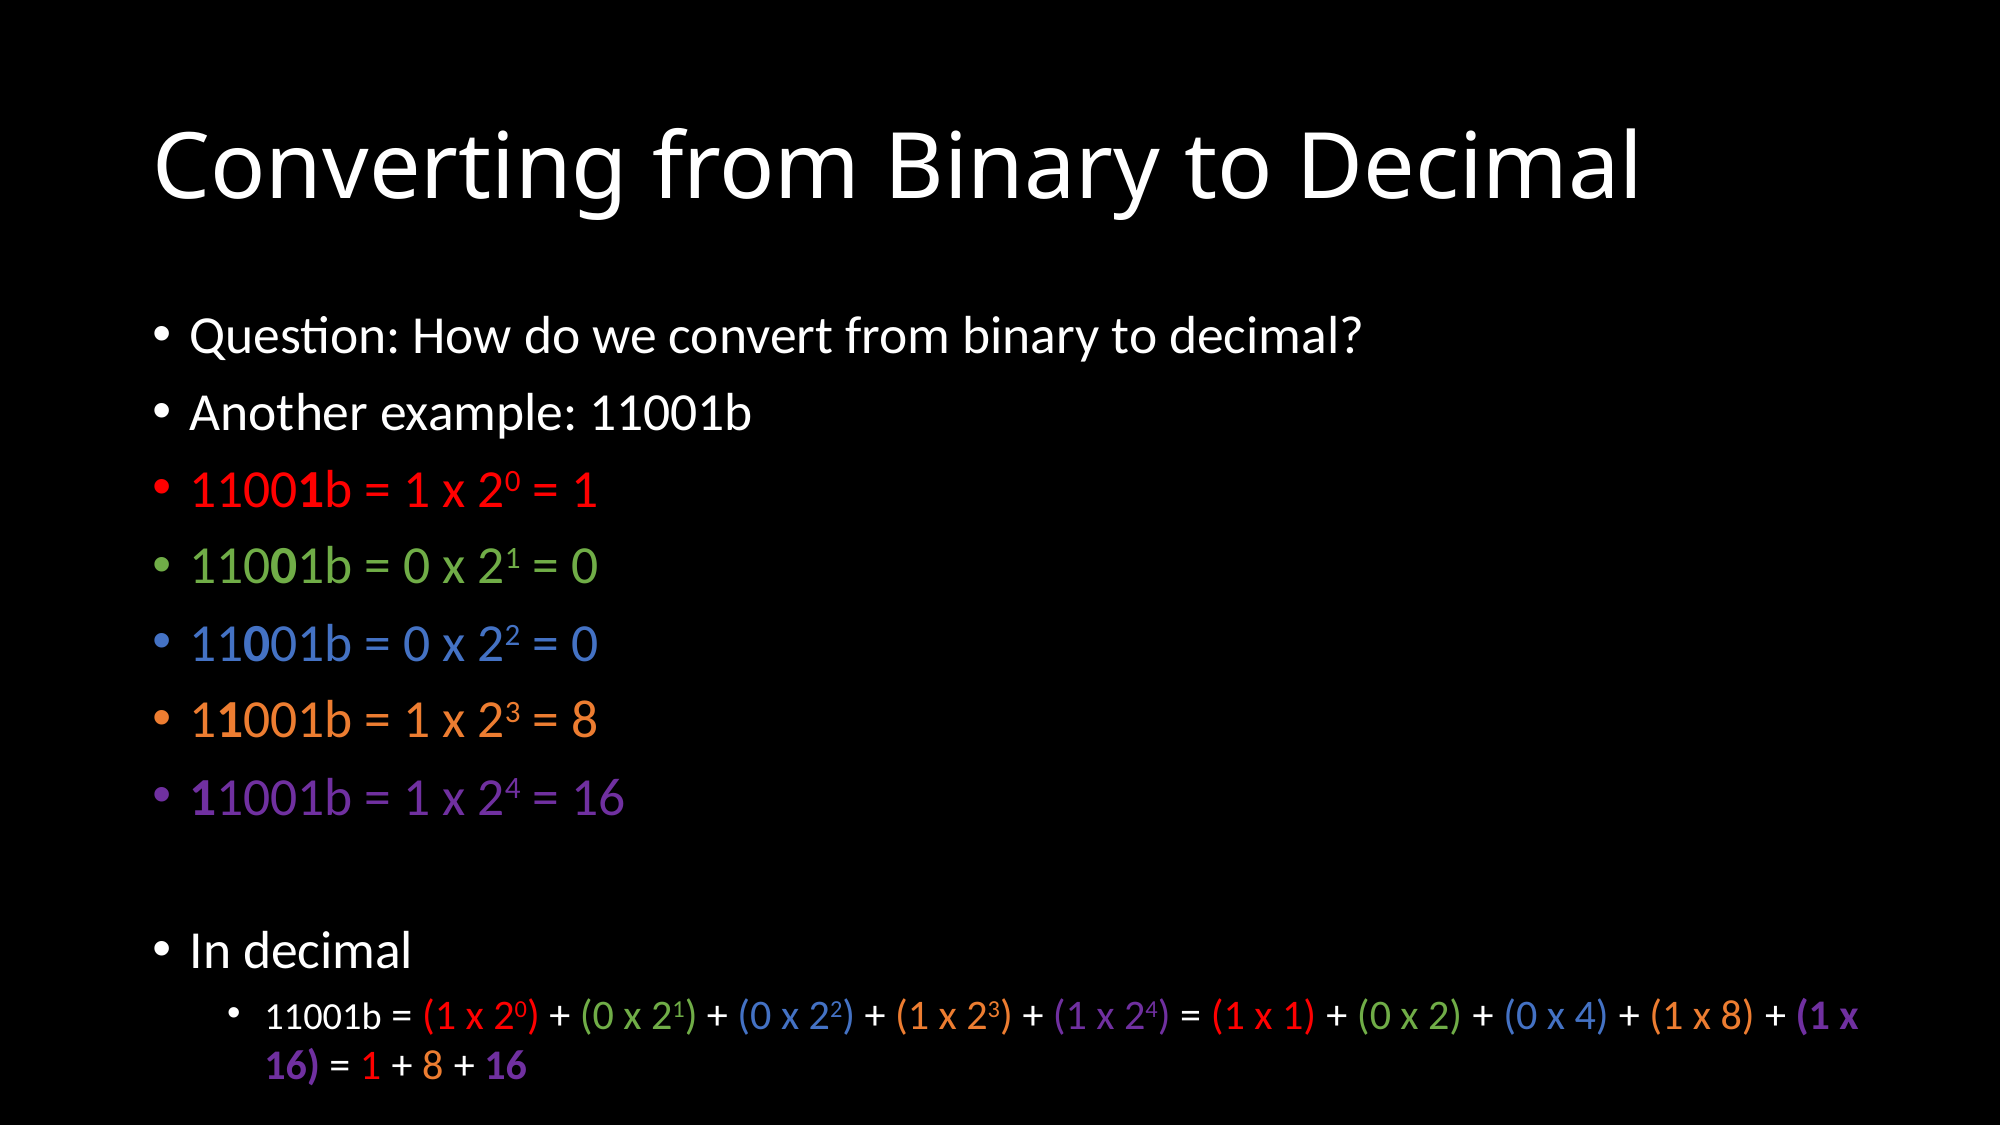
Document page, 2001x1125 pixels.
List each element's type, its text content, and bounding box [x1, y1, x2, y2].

title Converting from Binary to Decimal [137, 59, 1863, 278]
list Question: How do we convert from binary to decimal? Another example: 11001b 11001b = 1 x 20 = 1 11001b = 0 x 21 = 0 11001b = 0 x 22 = 0 11001b = 1 x 23 = 8 11001b = 1 x 24 = 16 In decimal 11001b = (1 x 20) + (0 x 21) + (0 x 22) + (1 x 23) + (1 x 24) = (1 x 1) + (0 x 2) + (0 x 4) + (1 x 8) + (1 x 16) = 1 + 8 + 16 [137, 299, 1930, 1101]
